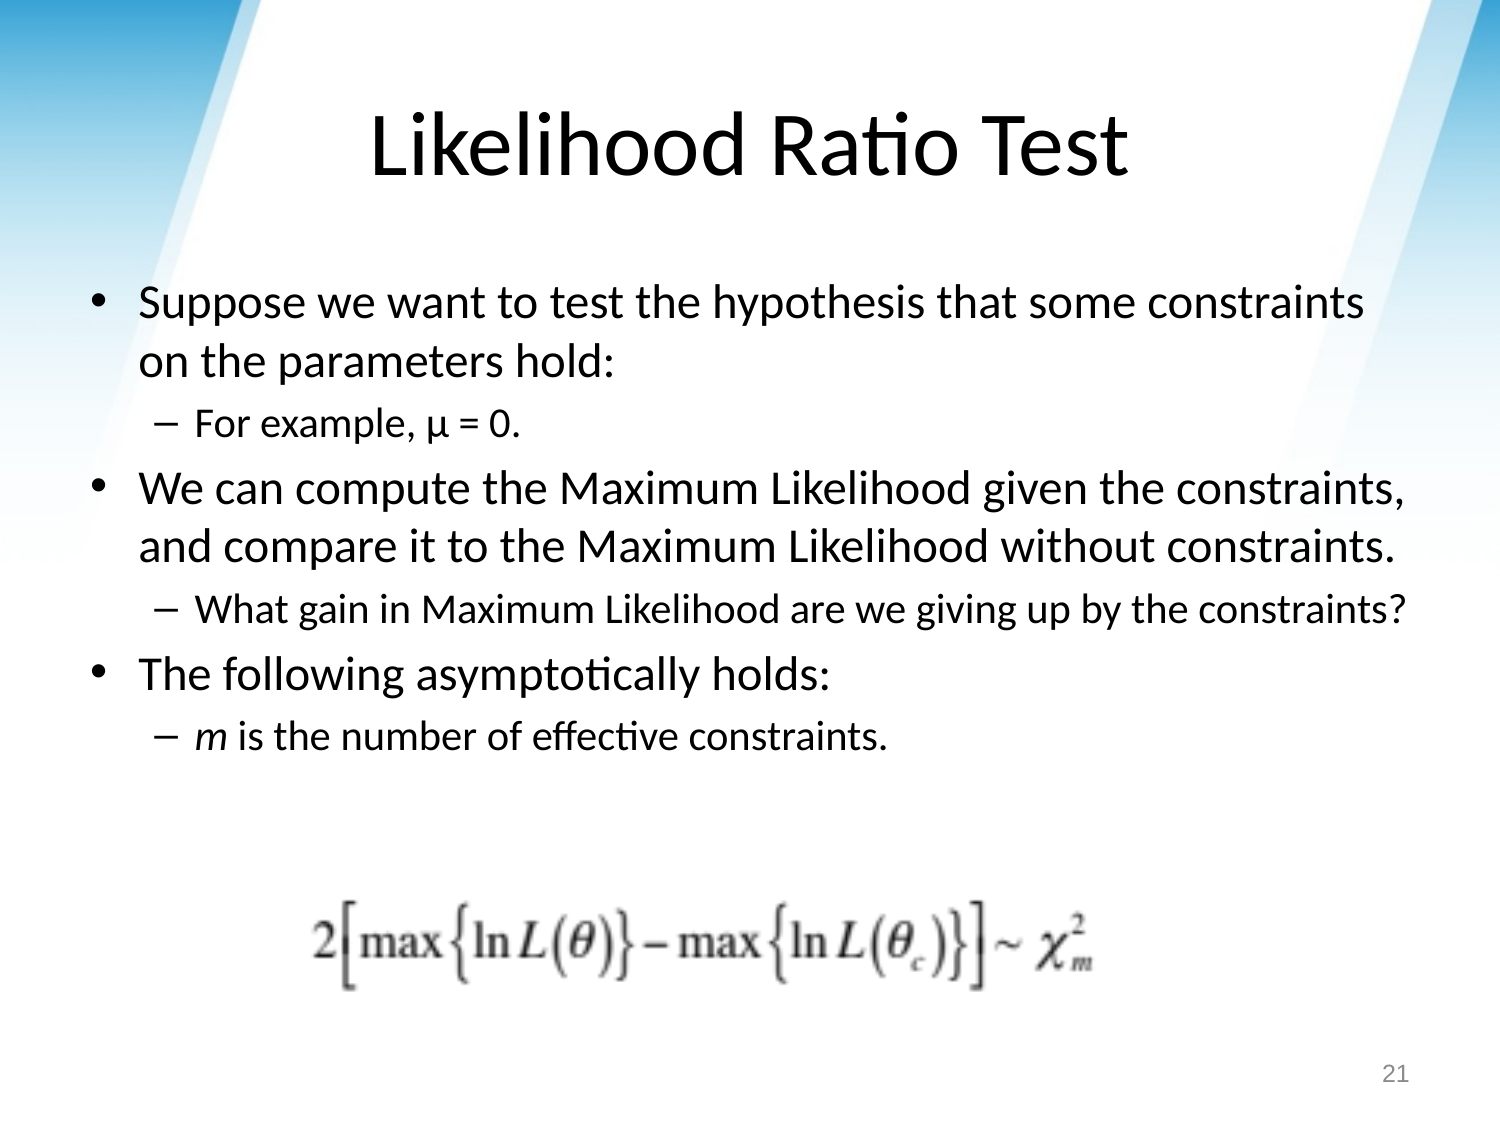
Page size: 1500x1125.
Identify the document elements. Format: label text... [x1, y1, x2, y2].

list Suppose we want to test the hypothesis that some constraints on the parameters hold: For example, μ = 0. We can compute the Maximum Likelihood given the constraints, and compare it to the Maximum Likelihood without constraints. What gain in Maximum Likelihood are we giving up by the constraints? The following asymptotically holds: m is the number of effective constraints. [75, 262, 1425, 882]
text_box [306, 891, 1099, 996]
title Likelihood Ratio Test [75, 45, 1425, 233]
slide_number 21 [1074, 1042, 1425, 1103]
picture [0, 0, 1500, 771]
